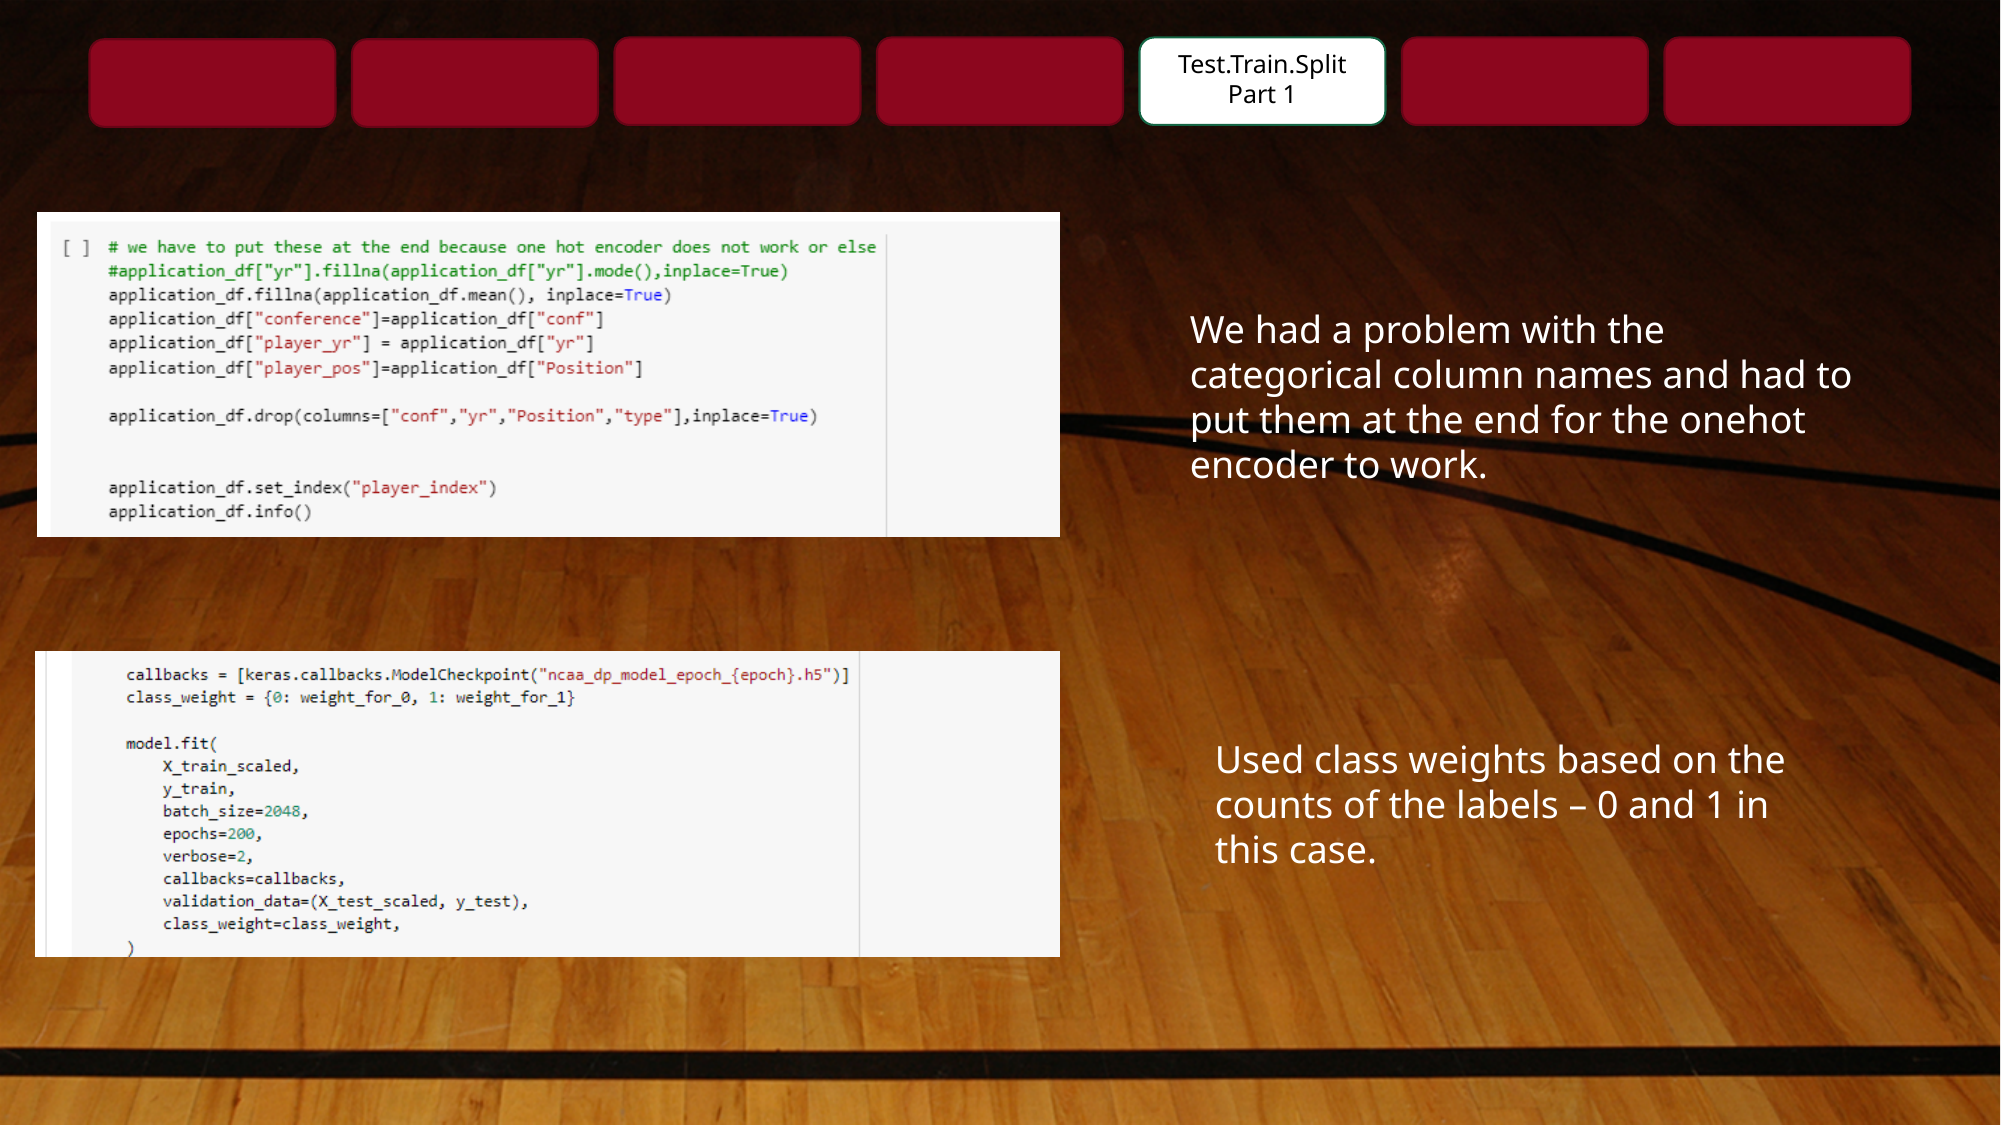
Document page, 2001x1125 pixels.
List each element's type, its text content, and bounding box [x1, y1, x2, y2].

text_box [89, 37, 1911, 127]
text_box We had a problem with the categorical column names and had to put them at the end for the onehot encoder to work. [1175, 298, 1875, 494]
picture [0, 0, 2001, 1125]
text_box Used class weights based on the counts of the labels – 0 and 1 in this case. [1200, 728, 1850, 878]
